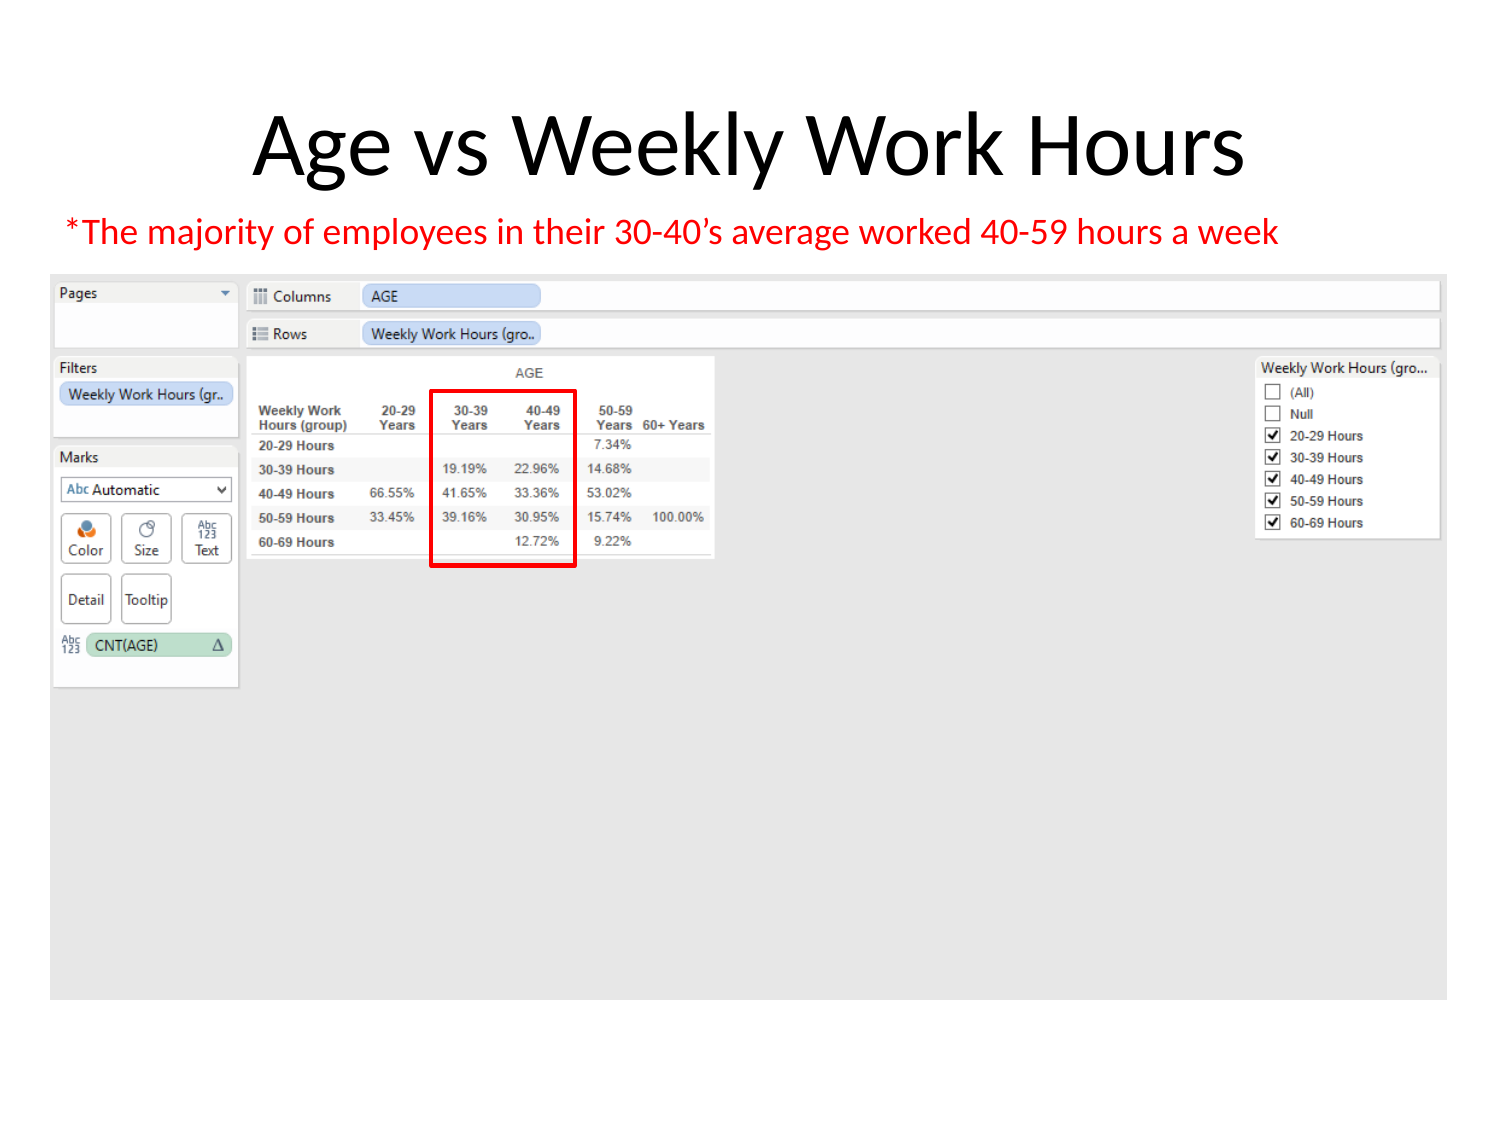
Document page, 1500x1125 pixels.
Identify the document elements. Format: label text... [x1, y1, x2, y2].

text_box *The majority of employees in their 30-40’s average worked 40-59 hours a week [48, 199, 1388, 260]
title Age vs Weekly Work Hours [75, 45, 1425, 233]
picture [49, 274, 1448, 1001]
